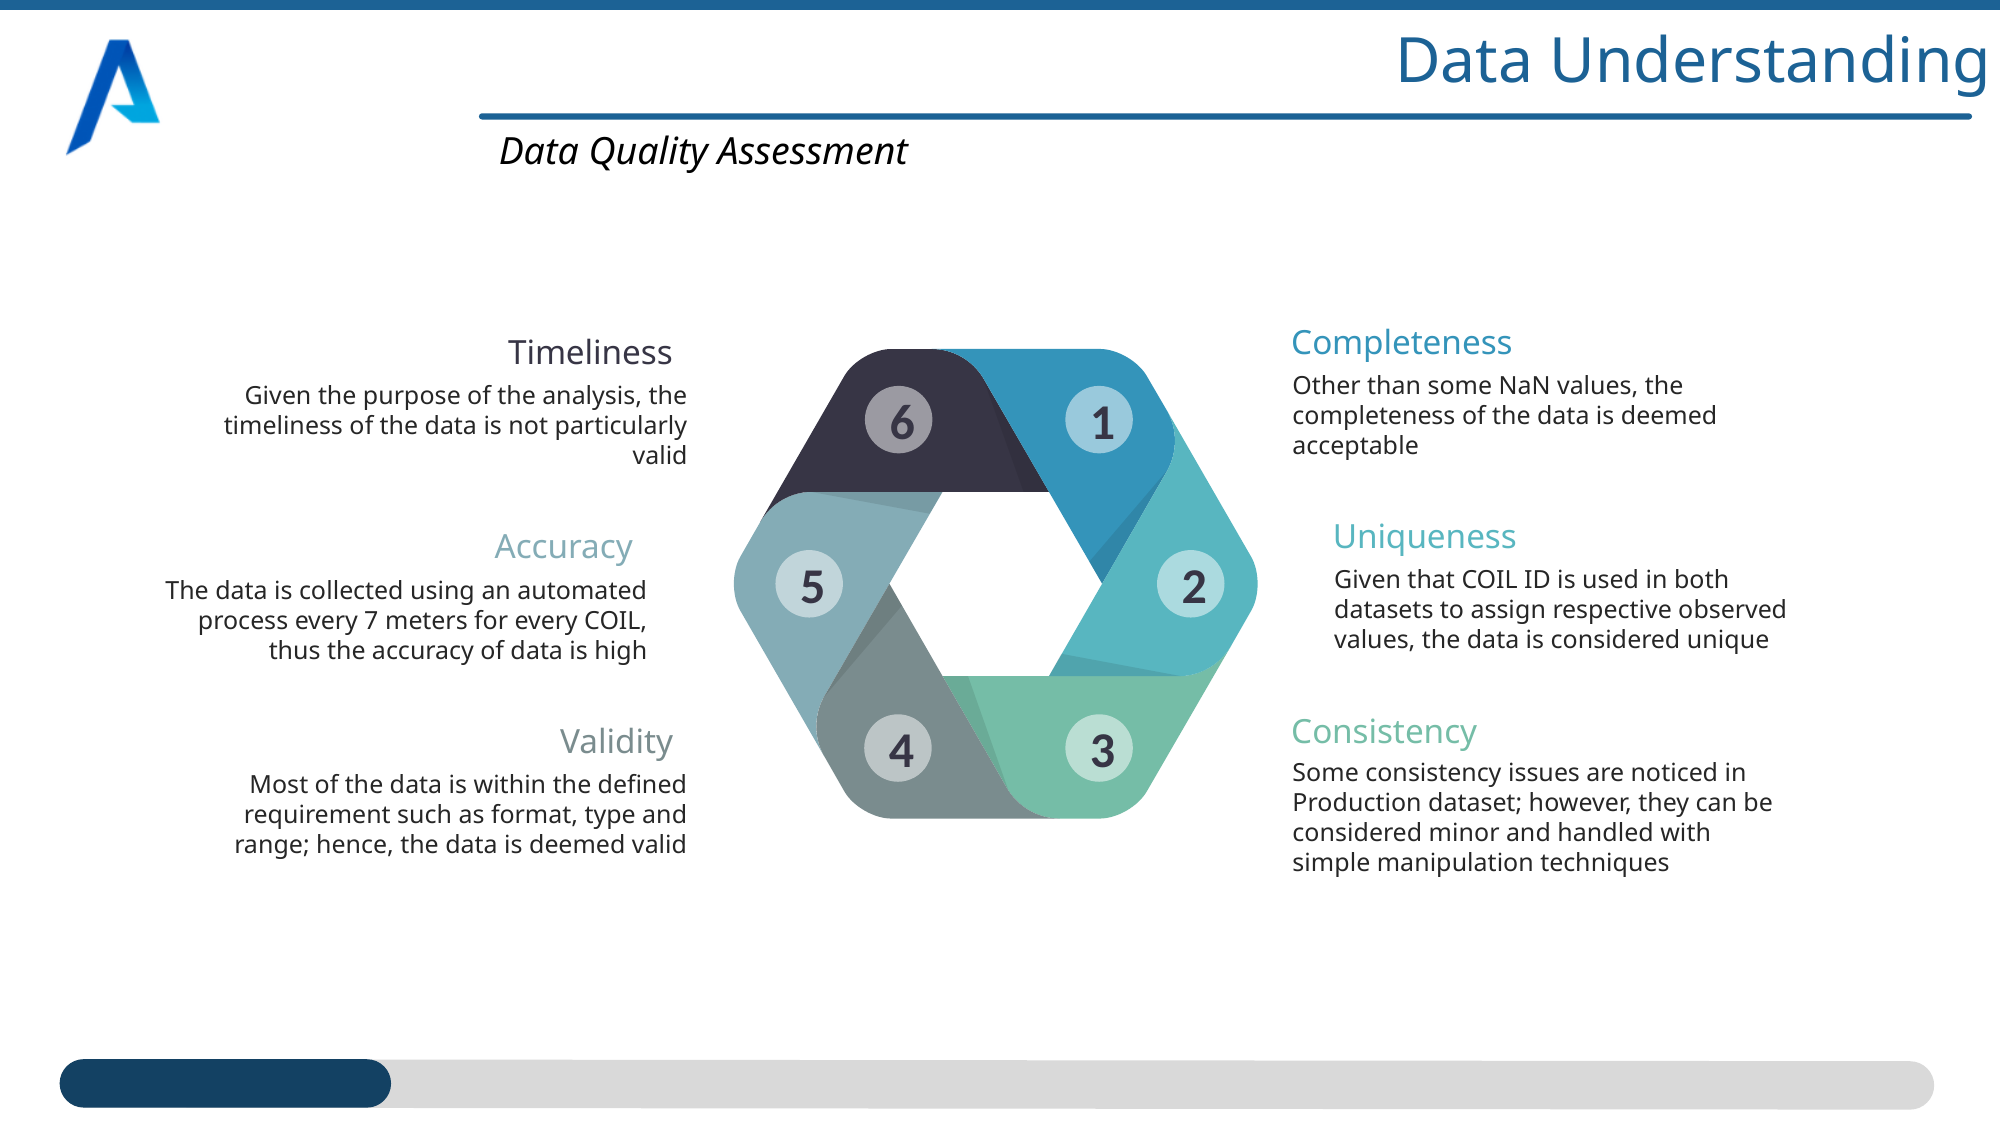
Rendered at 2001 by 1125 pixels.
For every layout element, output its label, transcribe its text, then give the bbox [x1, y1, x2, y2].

text_box Data Understanding [1380, 13, 2000, 103]
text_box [190, 712, 688, 867]
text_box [816, 618, 1060, 819]
text_box [1010, 454, 1048, 492]
text_box [1066, 410, 1258, 645]
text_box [150, 517, 648, 673]
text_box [864, 385, 1133, 454]
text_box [1291, 702, 1789, 885]
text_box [190, 323, 688, 463]
picture [51, 22, 175, 167]
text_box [864, 714, 1133, 782]
text_box [931, 348, 1174, 550]
text_box [811, 492, 943, 514]
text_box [1332, 507, 1830, 662]
text_box [733, 492, 930, 743]
text_box Data Quality Assessment [484, 119, 924, 180]
text_box [1099, 471, 1166, 550]
text_box [760, 349, 1023, 522]
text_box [1291, 313, 1789, 468]
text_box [1060, 645, 1232, 819]
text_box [775, 550, 1225, 618]
